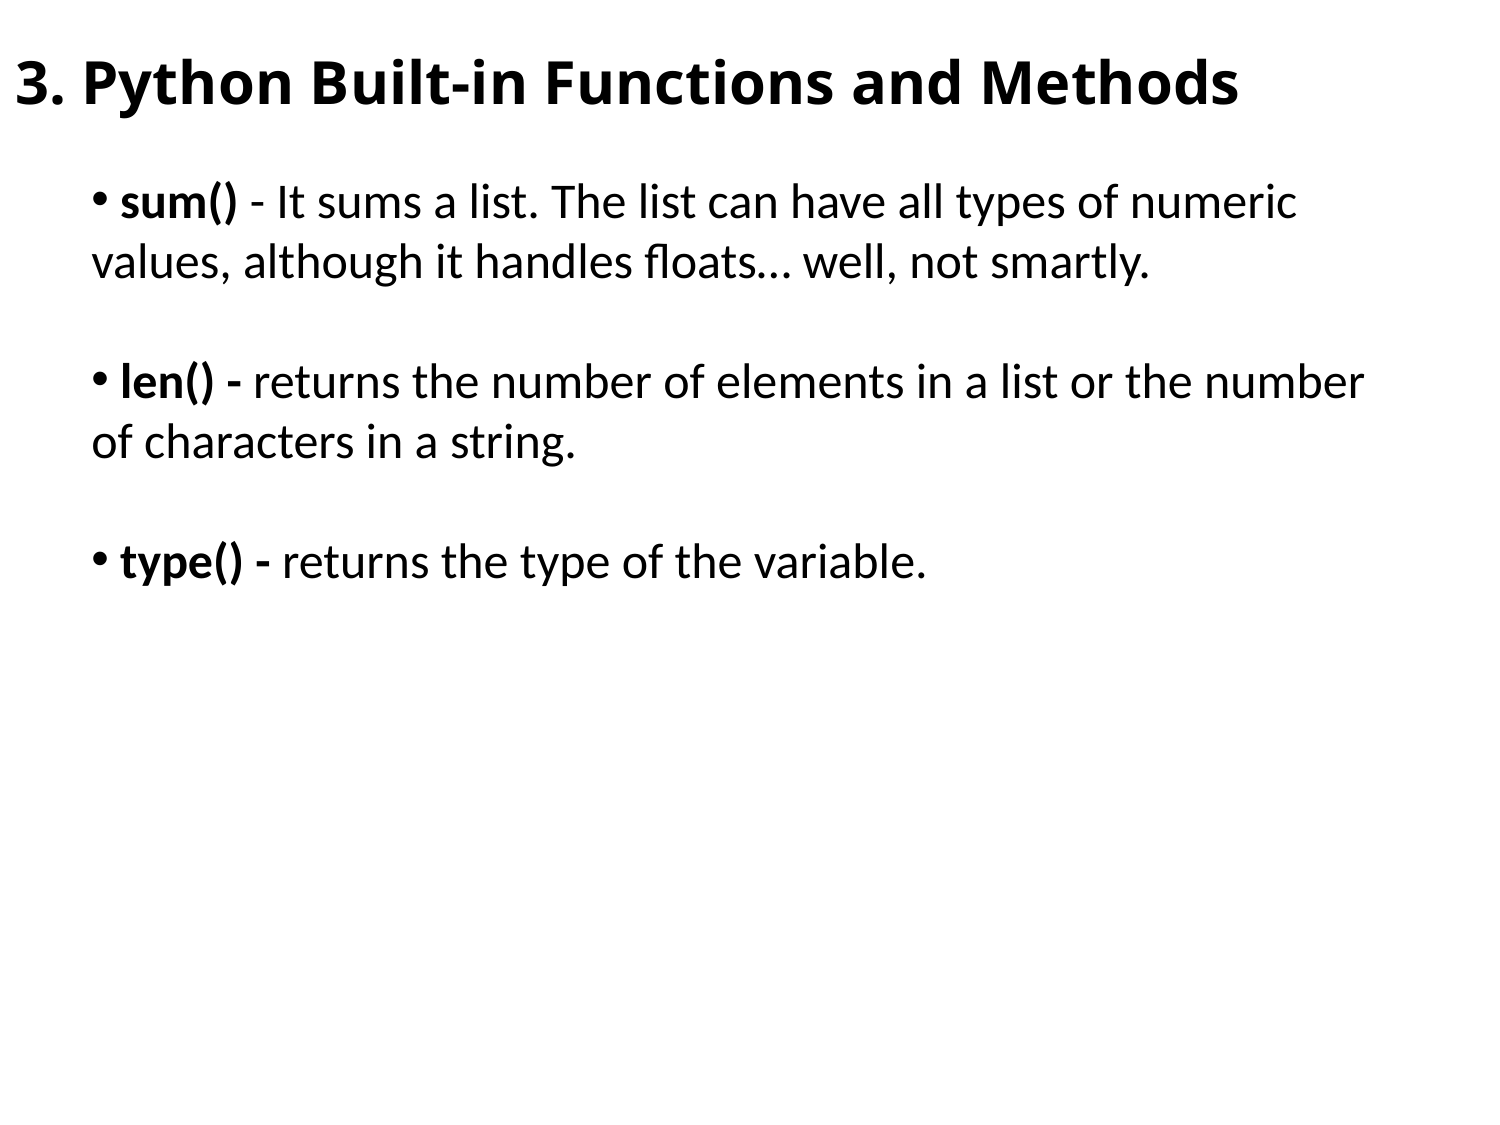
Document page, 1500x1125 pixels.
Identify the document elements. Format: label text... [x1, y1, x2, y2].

title 3. Python Built-in Functions and Methods [0, 45, 1500, 126]
text_box sum() - It sums a list. The list can have all types of numeric values, although it handles floats… well, not smartly. len() - returns the number of elements in a list or the number of characters in a string. type() - returns the type of the variable. [76, 160, 1424, 716]
